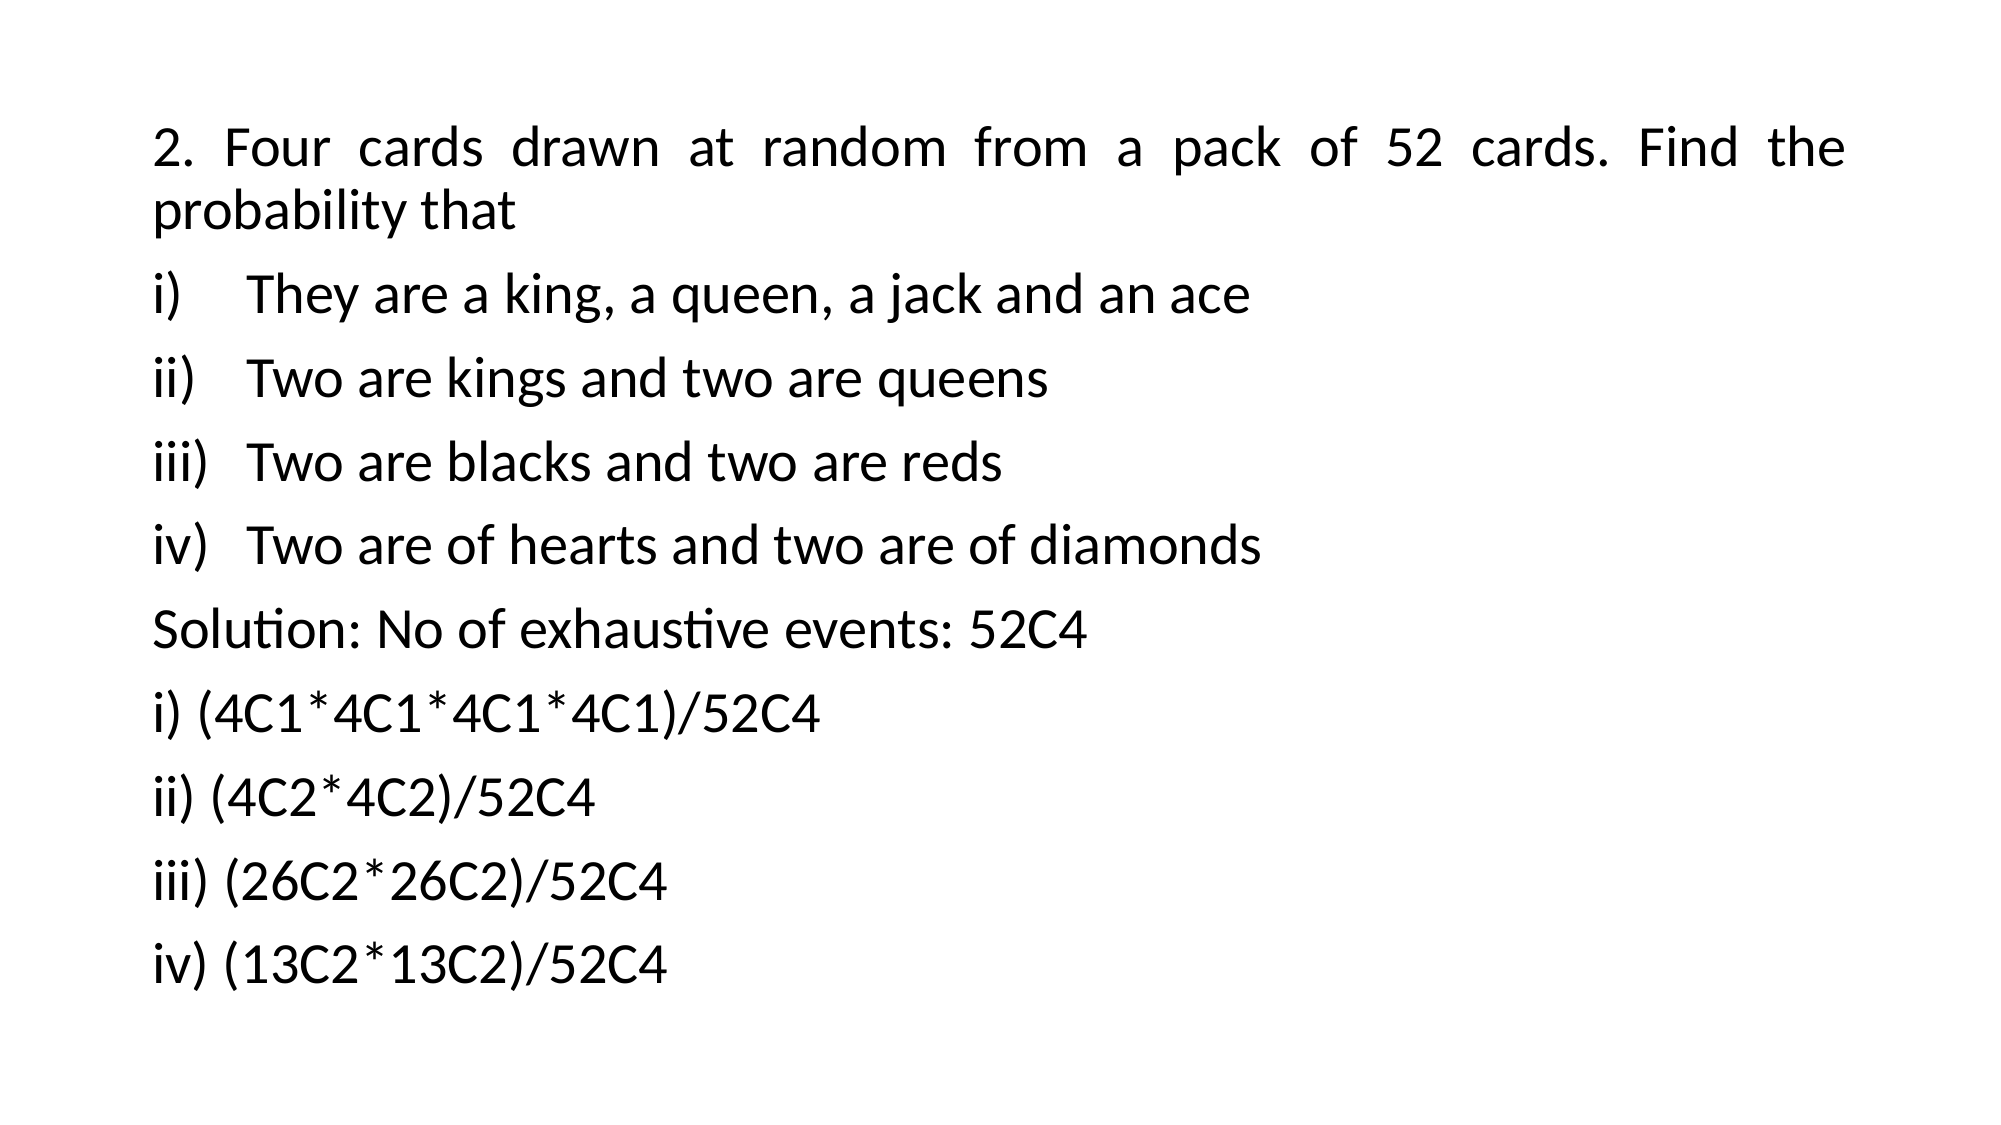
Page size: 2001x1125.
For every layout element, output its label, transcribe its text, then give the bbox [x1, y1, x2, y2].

list 2. Four cards drawn at random from a pack of 52 cards. Find the probability that They are a king, a queen, a jack and an ace Two are kings and two are queens Two are blacks and two are reds Two are of hearts and two are of diamonds Solution: No of exhaustive events: 52C4 i) (4C1*4C1*4C1*4C1)/52C4 ii) (4C2*4C2)/52C4 iii) (26C2*26C2)/52C4 iv) (13C2*13C2)/52C4 [137, 109, 1863, 1014]
